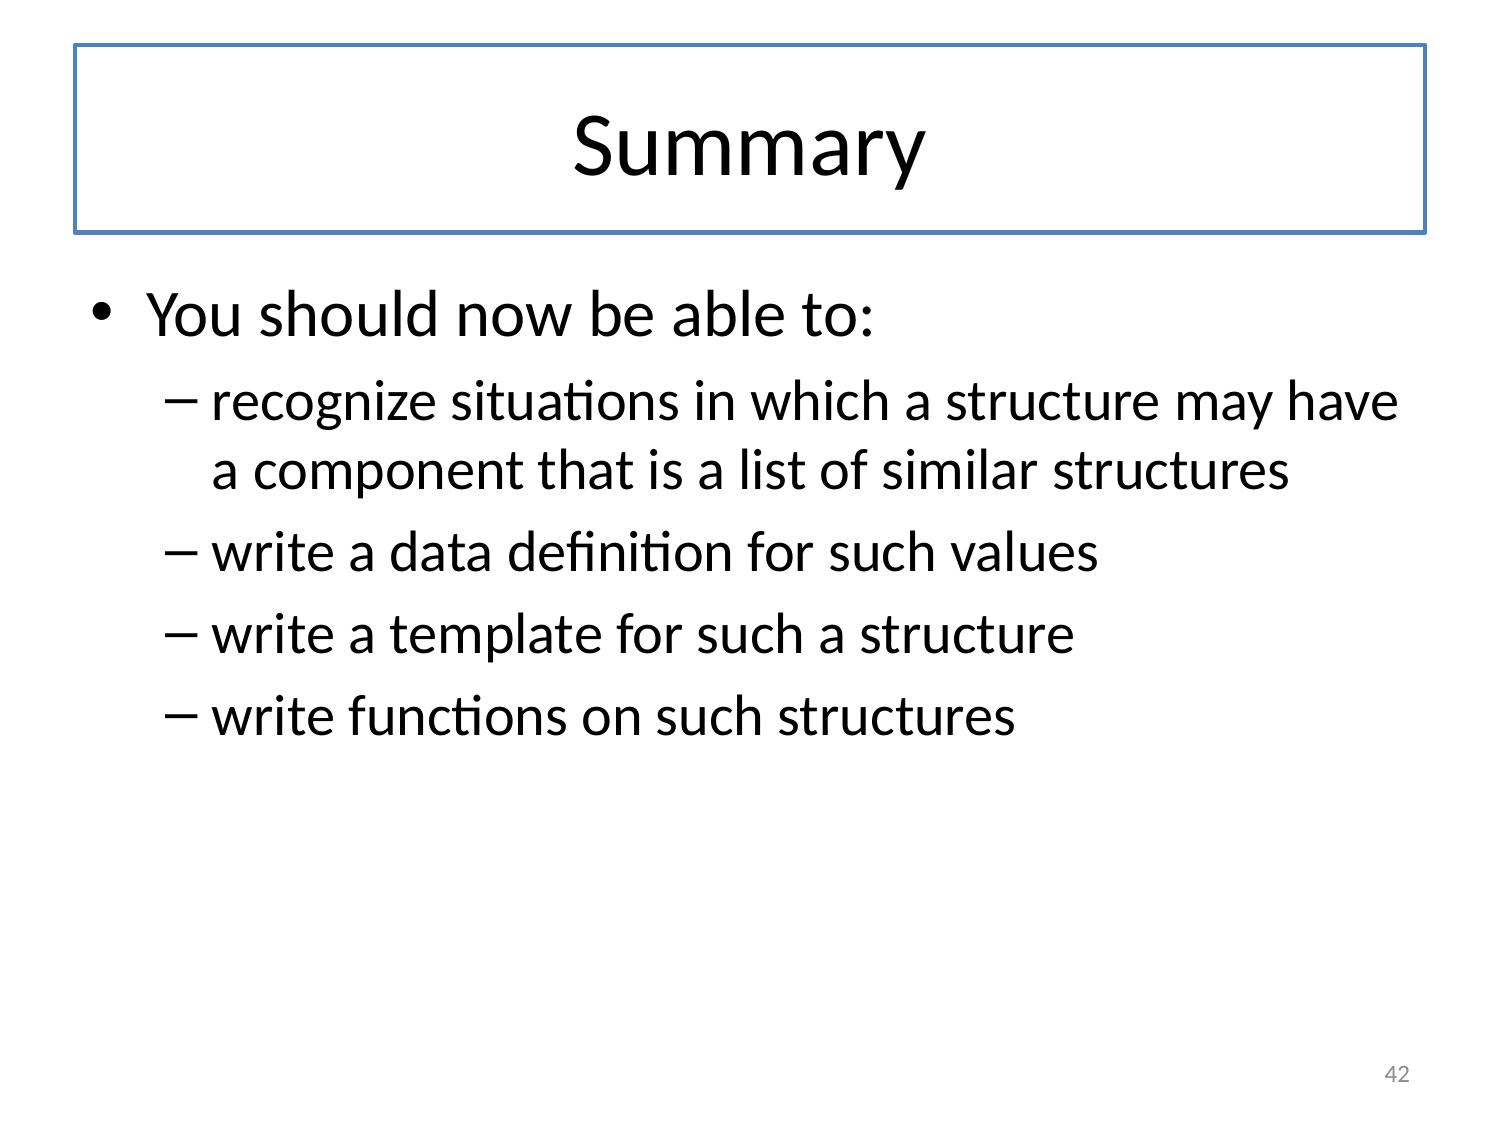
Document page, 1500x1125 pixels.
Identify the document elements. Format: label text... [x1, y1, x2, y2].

list You should now be able to: recognize situations in which a structure may have a component that is a list of similar structures write a data definition for such values write a template for such a structure write functions on such structures [75, 262, 1425, 1005]
title Summary [73, 43, 1427, 235]
slide_number 42 [1074, 1042, 1425, 1103]
